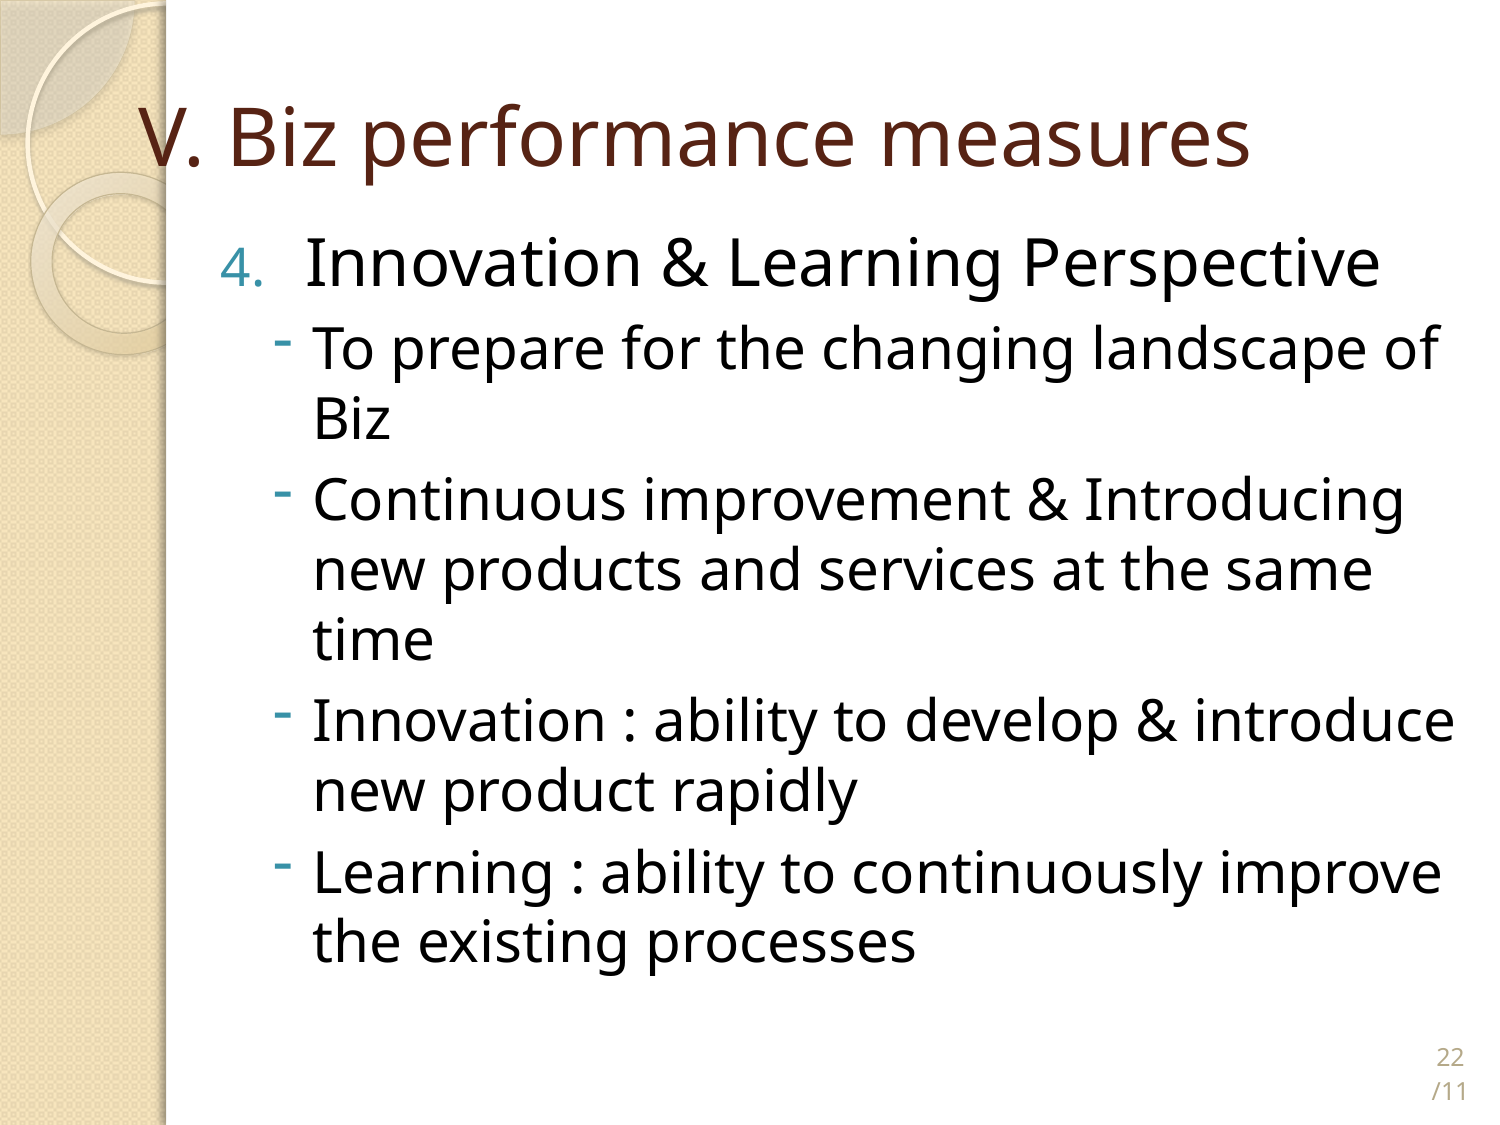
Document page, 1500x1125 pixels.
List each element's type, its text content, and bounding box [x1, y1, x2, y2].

title V. Biz performance measures [123, 77, 1471, 190]
slide_number 22/11 [1413, 1038, 1488, 1113]
list Innovation & Learning Perspective To prepare for the changing landscape of Biz Continuous improvement & Introducing new products and services at the same time Innovation : ability to develop & introduce new product rapidly Learning : ability to continuously improve the existing processes [192, 212, 1500, 1038]
